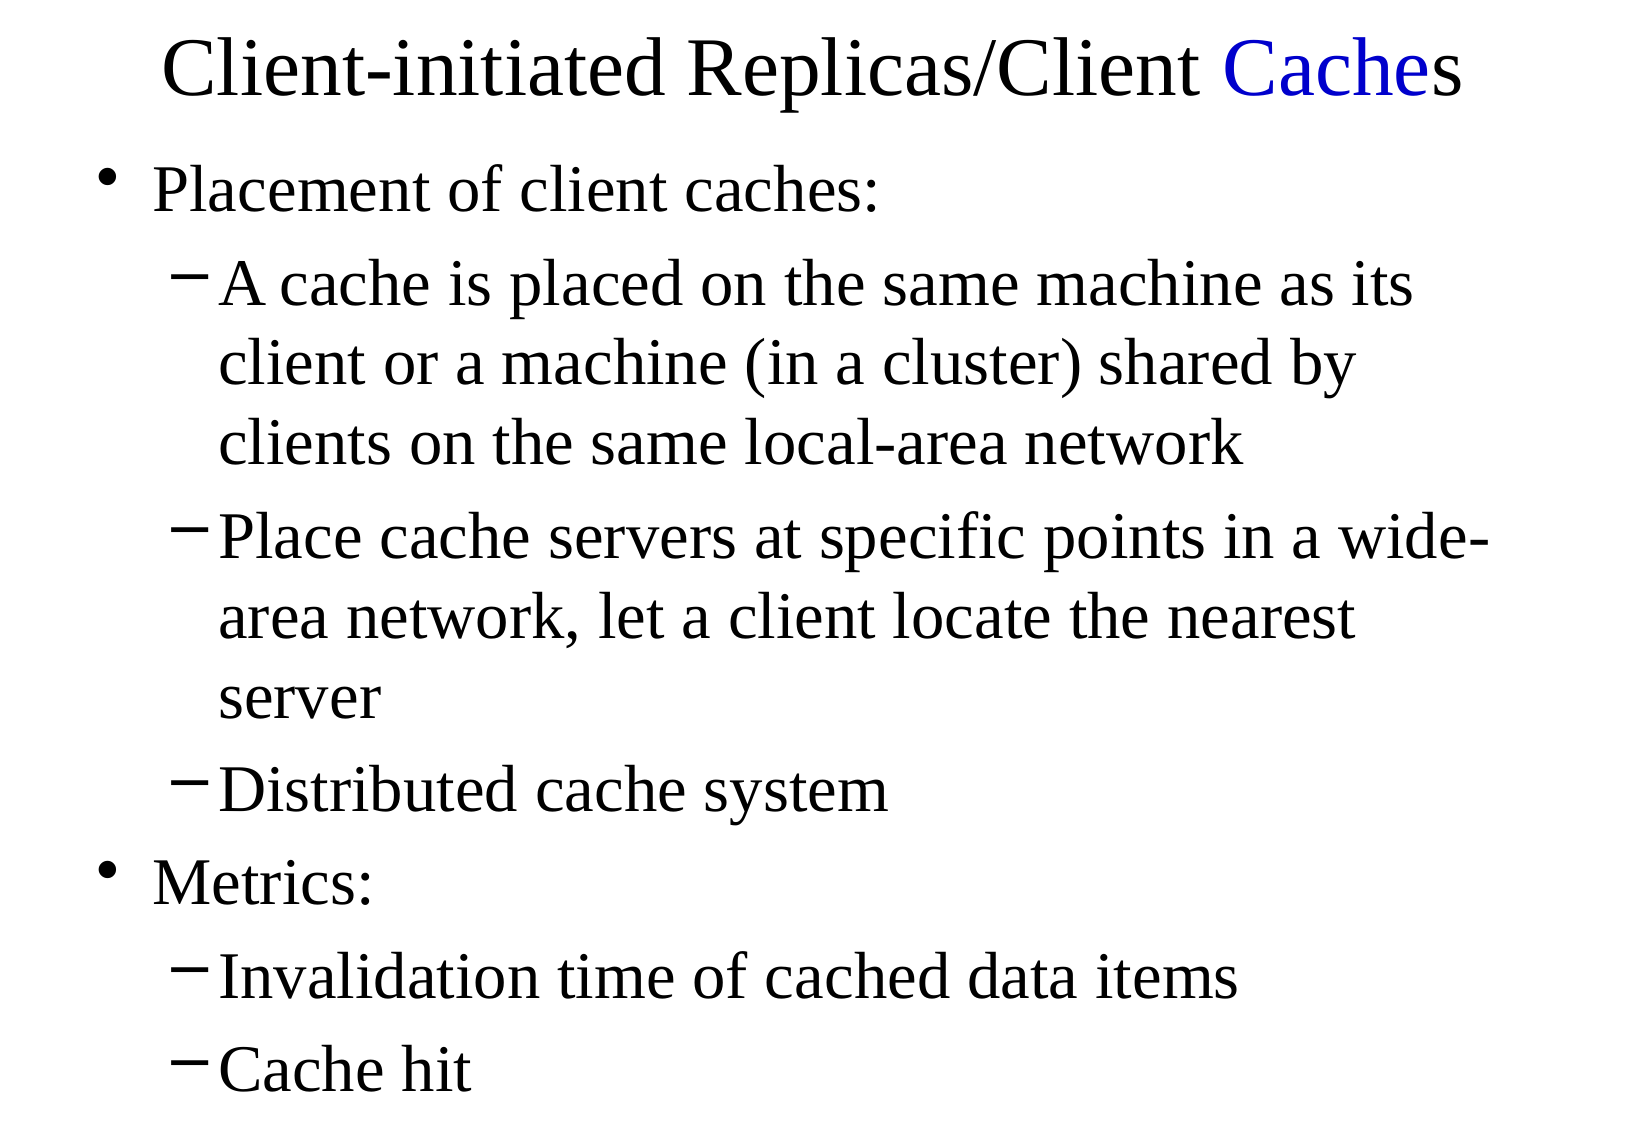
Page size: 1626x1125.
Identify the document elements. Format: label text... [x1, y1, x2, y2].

list Placement of client caches: A cache is placed on the same machine as its client or a machine (in a cluster) shared by clients on the same local-area network Place cache servers at specific points in a wide-area network, let a client locate the nearest server Distributed cache system Metrics: Invalidation time of cached data items Cache hit [81, 137, 1544, 1125]
title Client-initiated Replicas/Client Caches [81, 0, 1544, 125]
